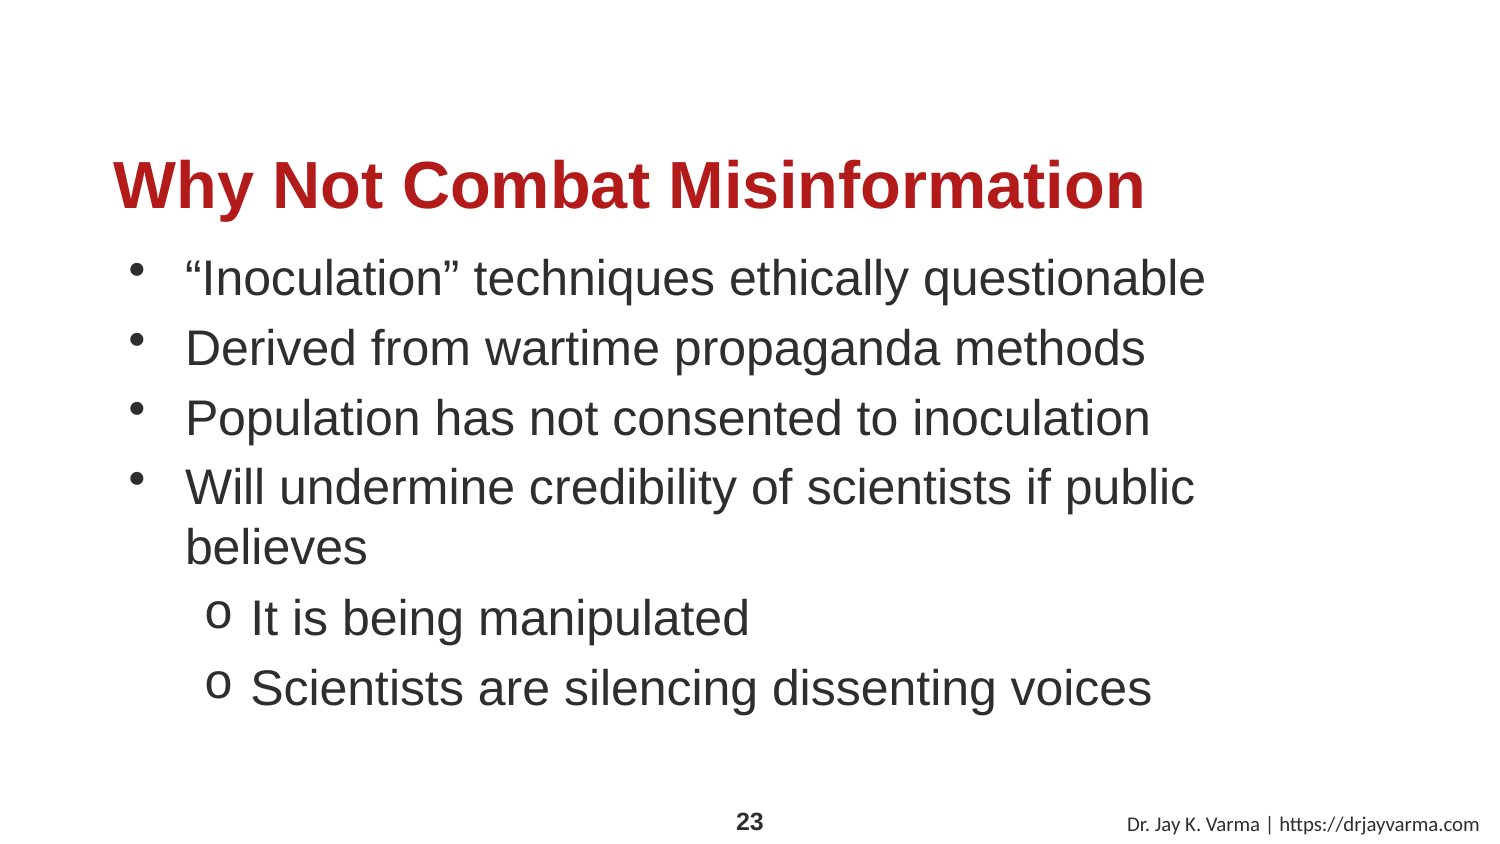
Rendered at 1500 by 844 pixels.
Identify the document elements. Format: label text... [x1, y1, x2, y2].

list “Inoculation” techniques ethically questionable Derived from wartime propaganda methods Population has not consented to inoculation Will undermine credibility of scientists if public believes It is being manipulated Scientists are silencing dissenting voices [113, 237, 1369, 784]
text_box Dr. Jay K. Varma | https://drjayvarma.com [1112, 803, 1500, 844]
title Why Not Combat Misinformation [113, 141, 1398, 231]
